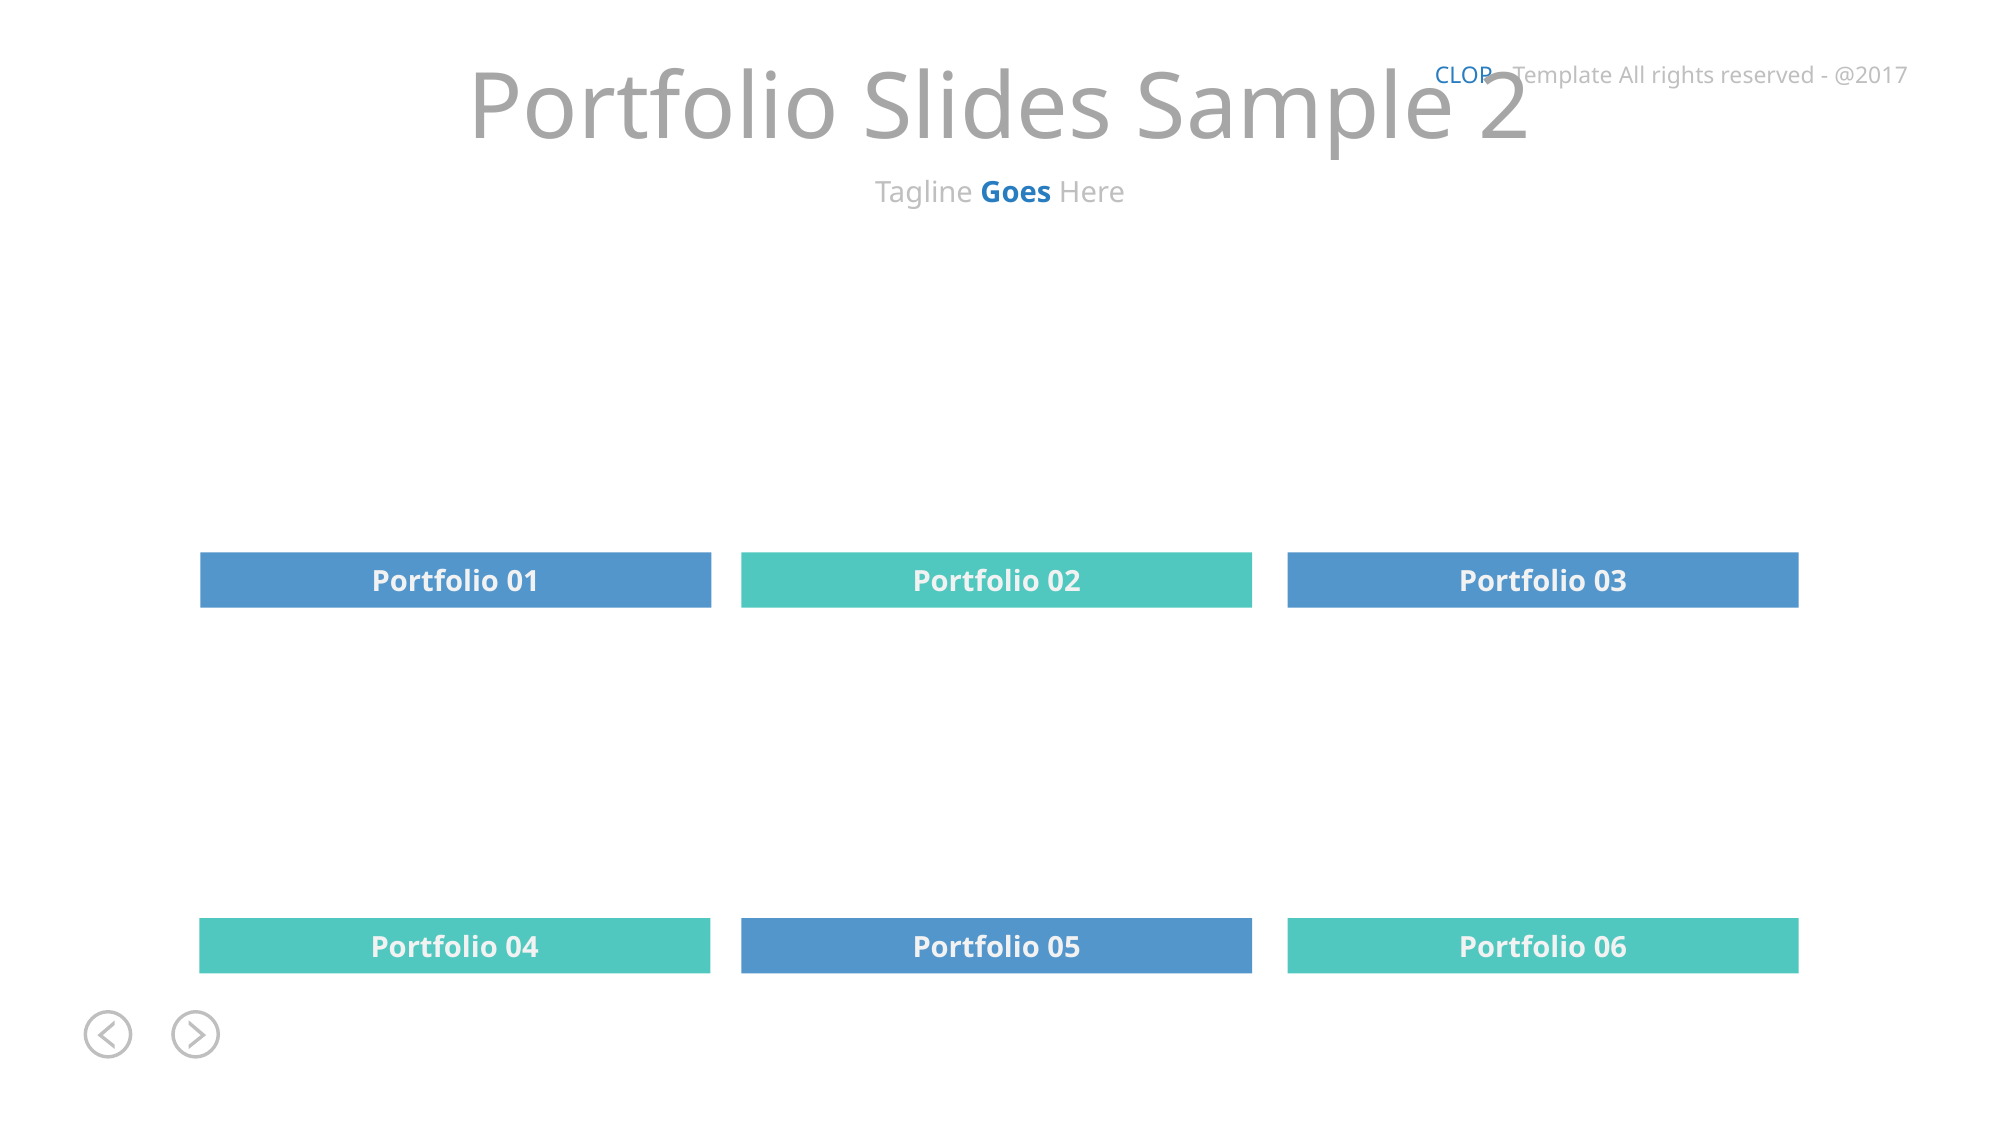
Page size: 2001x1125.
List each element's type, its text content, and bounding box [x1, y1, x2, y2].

text_box Tagline Goes Here [860, 165, 1140, 216]
picture [200, 274, 711, 606]
picture [743, 274, 1254, 606]
picture [1288, 640, 1799, 972]
text_box Portfolio Slides Sample 2 [452, 39, 1548, 165]
text_box Portfolio 01 [199, 551, 712, 609]
text_box Portfolio 03 [1287, 551, 1800, 609]
text_box Portfolio 02 [740, 551, 1253, 609]
picture [1288, 274, 1799, 606]
picture [200, 640, 711, 972]
text_box Portfolio 05 [740, 917, 1253, 974]
picture [743, 640, 1254, 972]
